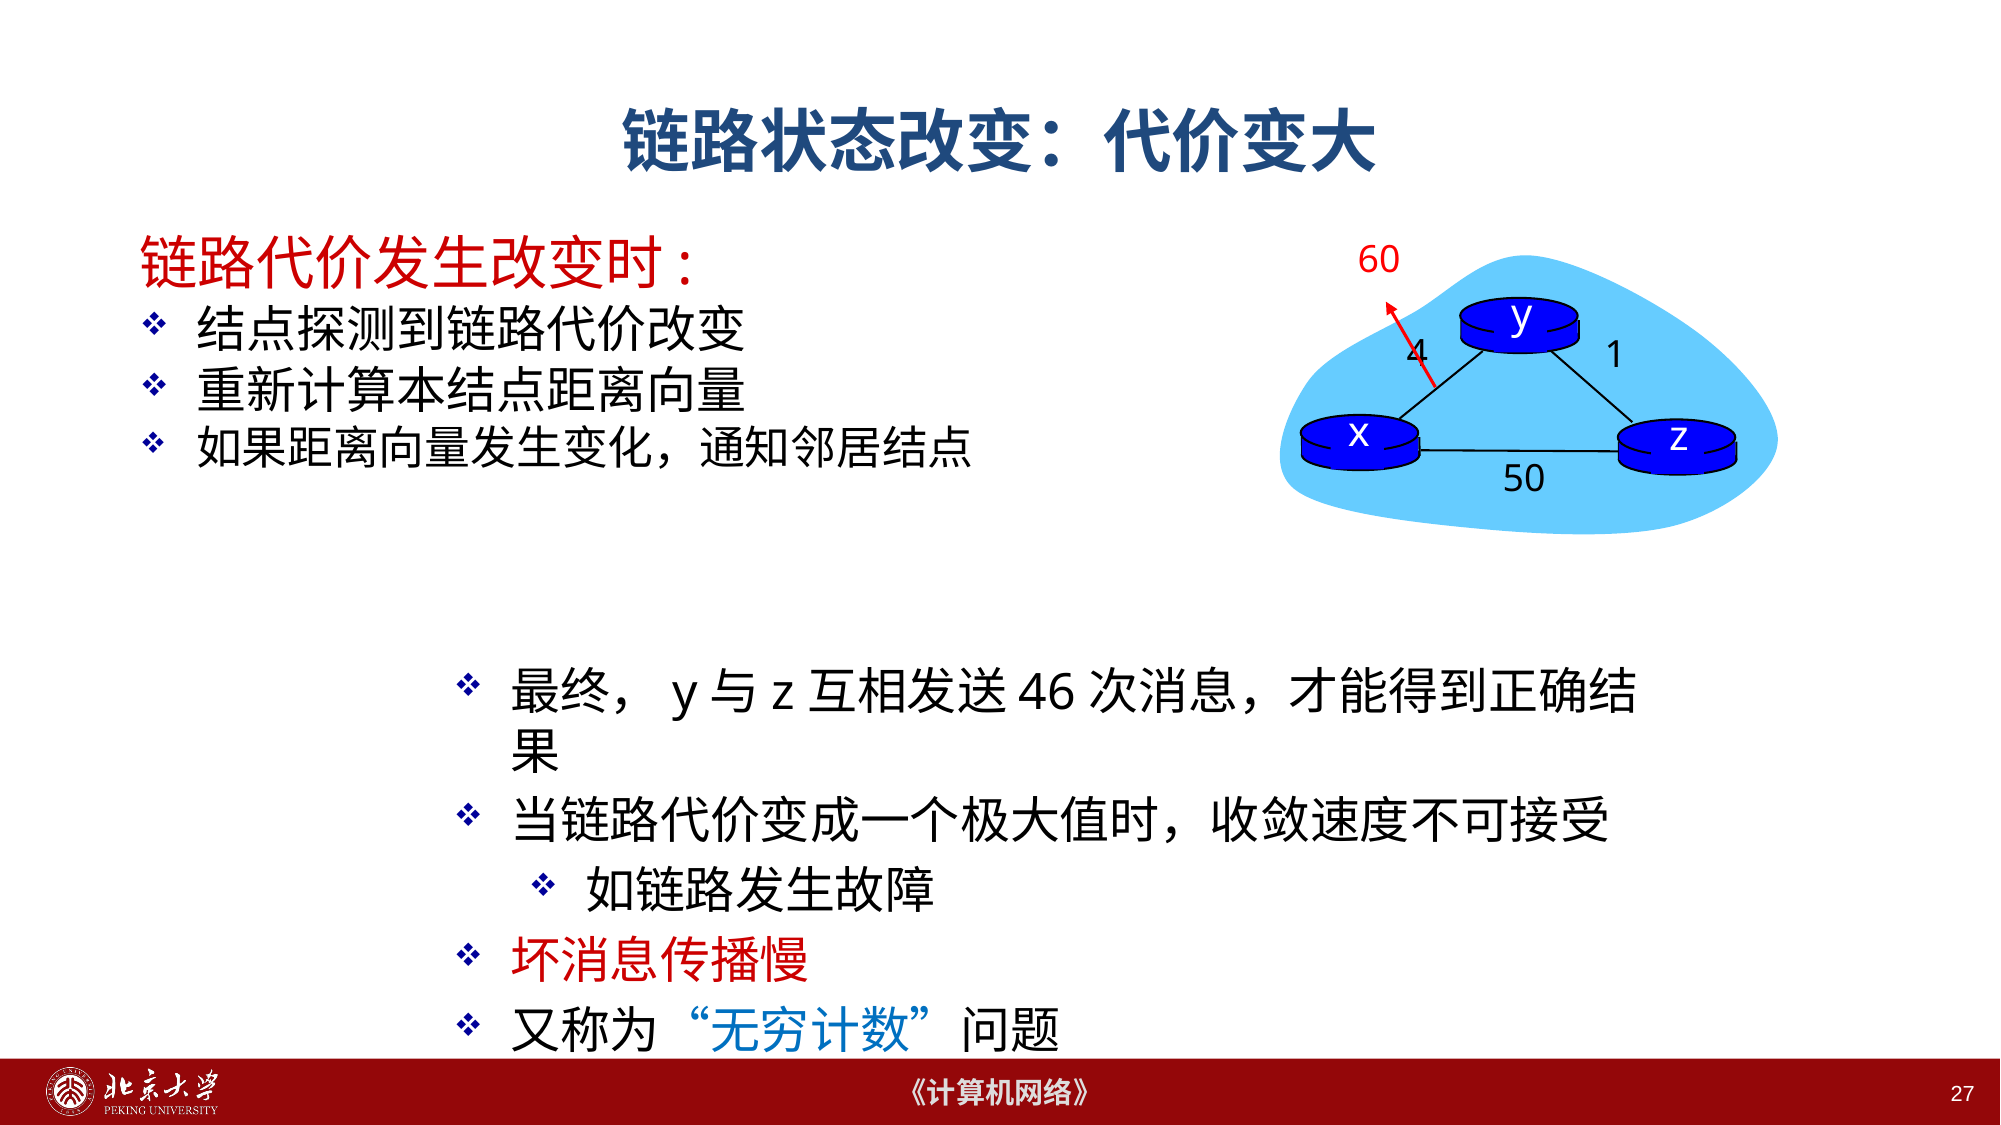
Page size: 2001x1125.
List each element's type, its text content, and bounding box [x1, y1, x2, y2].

text_box 最终，y与z互相发送46次消息，才能得到正确结果 当链路代价变成一个极大值时，收敛速度不可接受 如链路发生故障 坏消息传播慢 又称为“无穷计数”问题 [439, 651, 1677, 964]
title 链路状态改变：代价变大 [99, 45, 1900, 233]
picture [46, 1067, 218, 1116]
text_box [1264, 227, 1782, 540]
text_box 链路代价发生改变时: 结点探测到链路代价改变 重新计算本结点距离向量 如果距离向量发生变化，通知邻居结点 [125, 229, 1177, 644]
slide_number 27 [1522, 1072, 1990, 1125]
